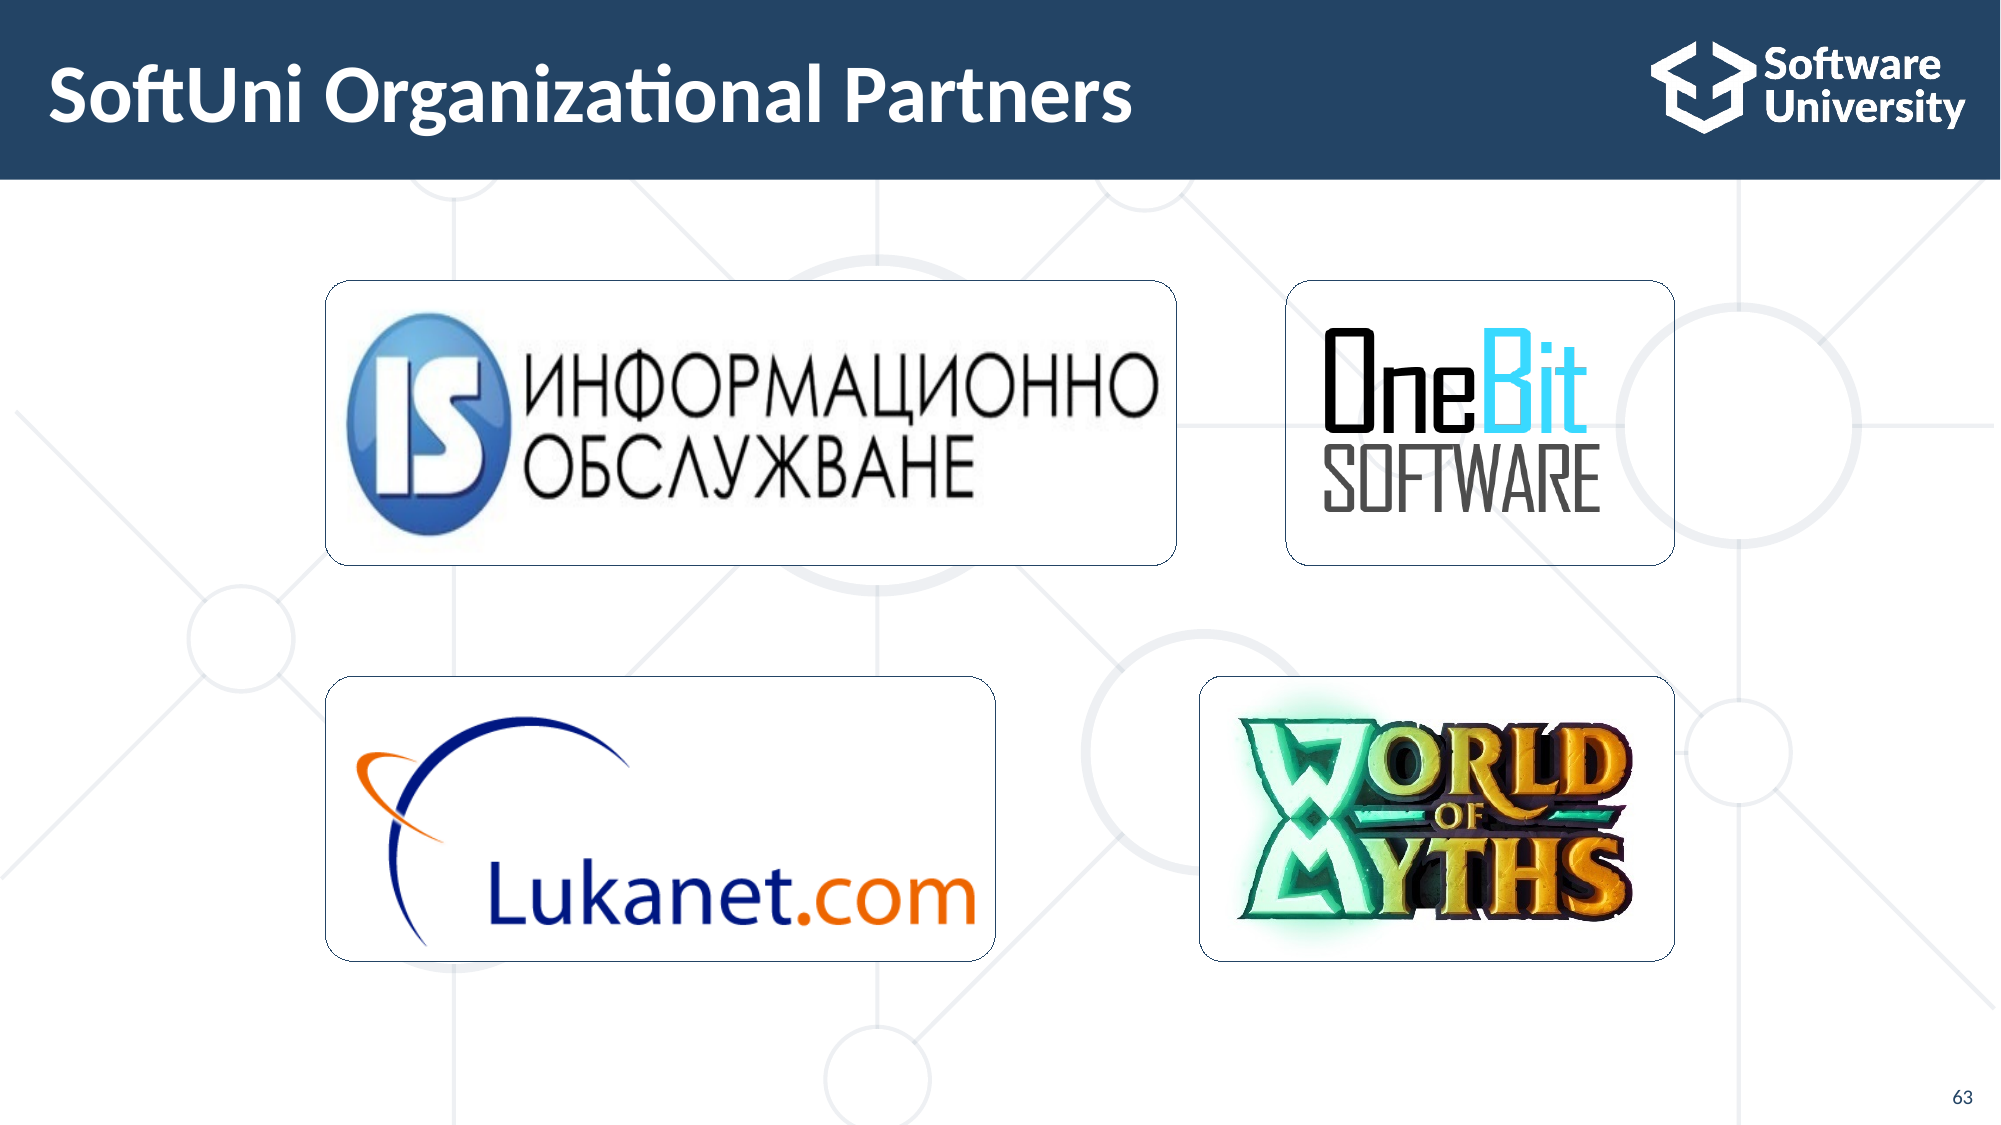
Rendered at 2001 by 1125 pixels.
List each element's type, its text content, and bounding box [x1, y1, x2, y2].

title SoftUni Organizational Partners [31, 16, 1625, 162]
picture [1651, 41, 1966, 134]
slide_number 63 [1927, 1067, 1989, 1117]
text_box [324, 280, 1675, 962]
